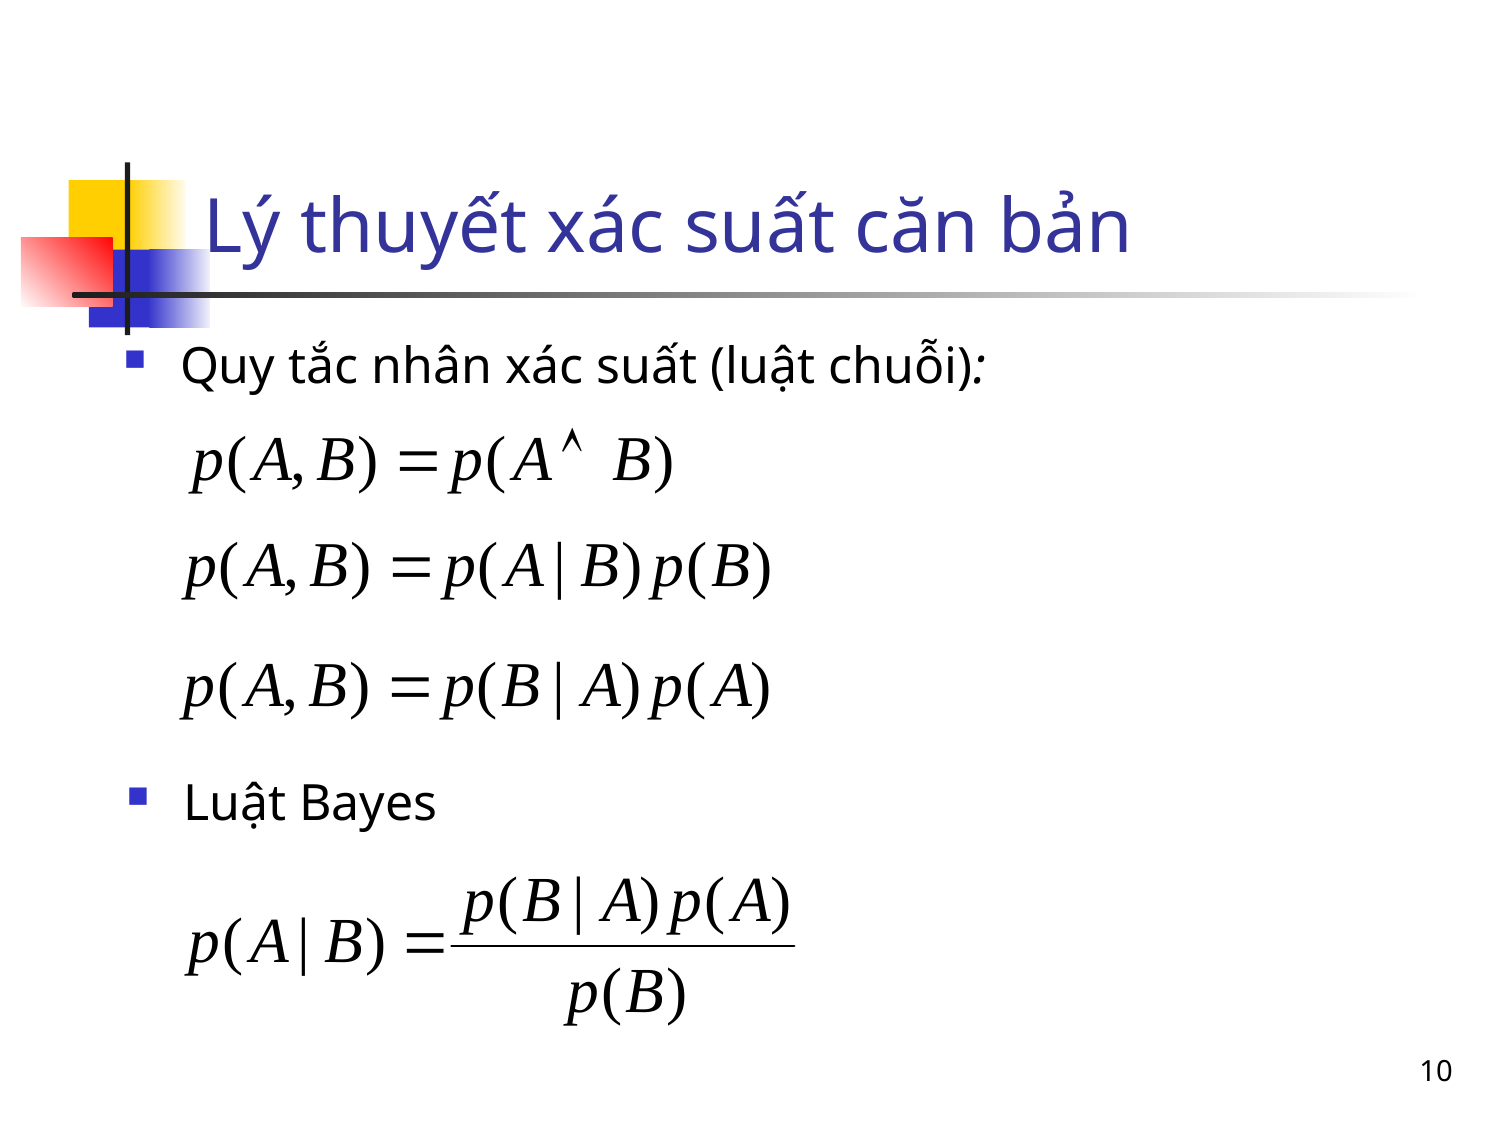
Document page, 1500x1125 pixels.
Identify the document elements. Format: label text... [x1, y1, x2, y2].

text_box Luật Bayes [112, 763, 1463, 858]
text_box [171, 860, 806, 1037]
list Quy tắc nhân xác suất (luật chuỗi): [108, 326, 1459, 409]
slide_number 10 [1155, 1024, 1468, 1100]
title Lý thuyết xác suất căn bản [188, 35, 1468, 275]
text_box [174, 421, 686, 507]
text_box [166, 648, 783, 734]
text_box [167, 528, 784, 614]
